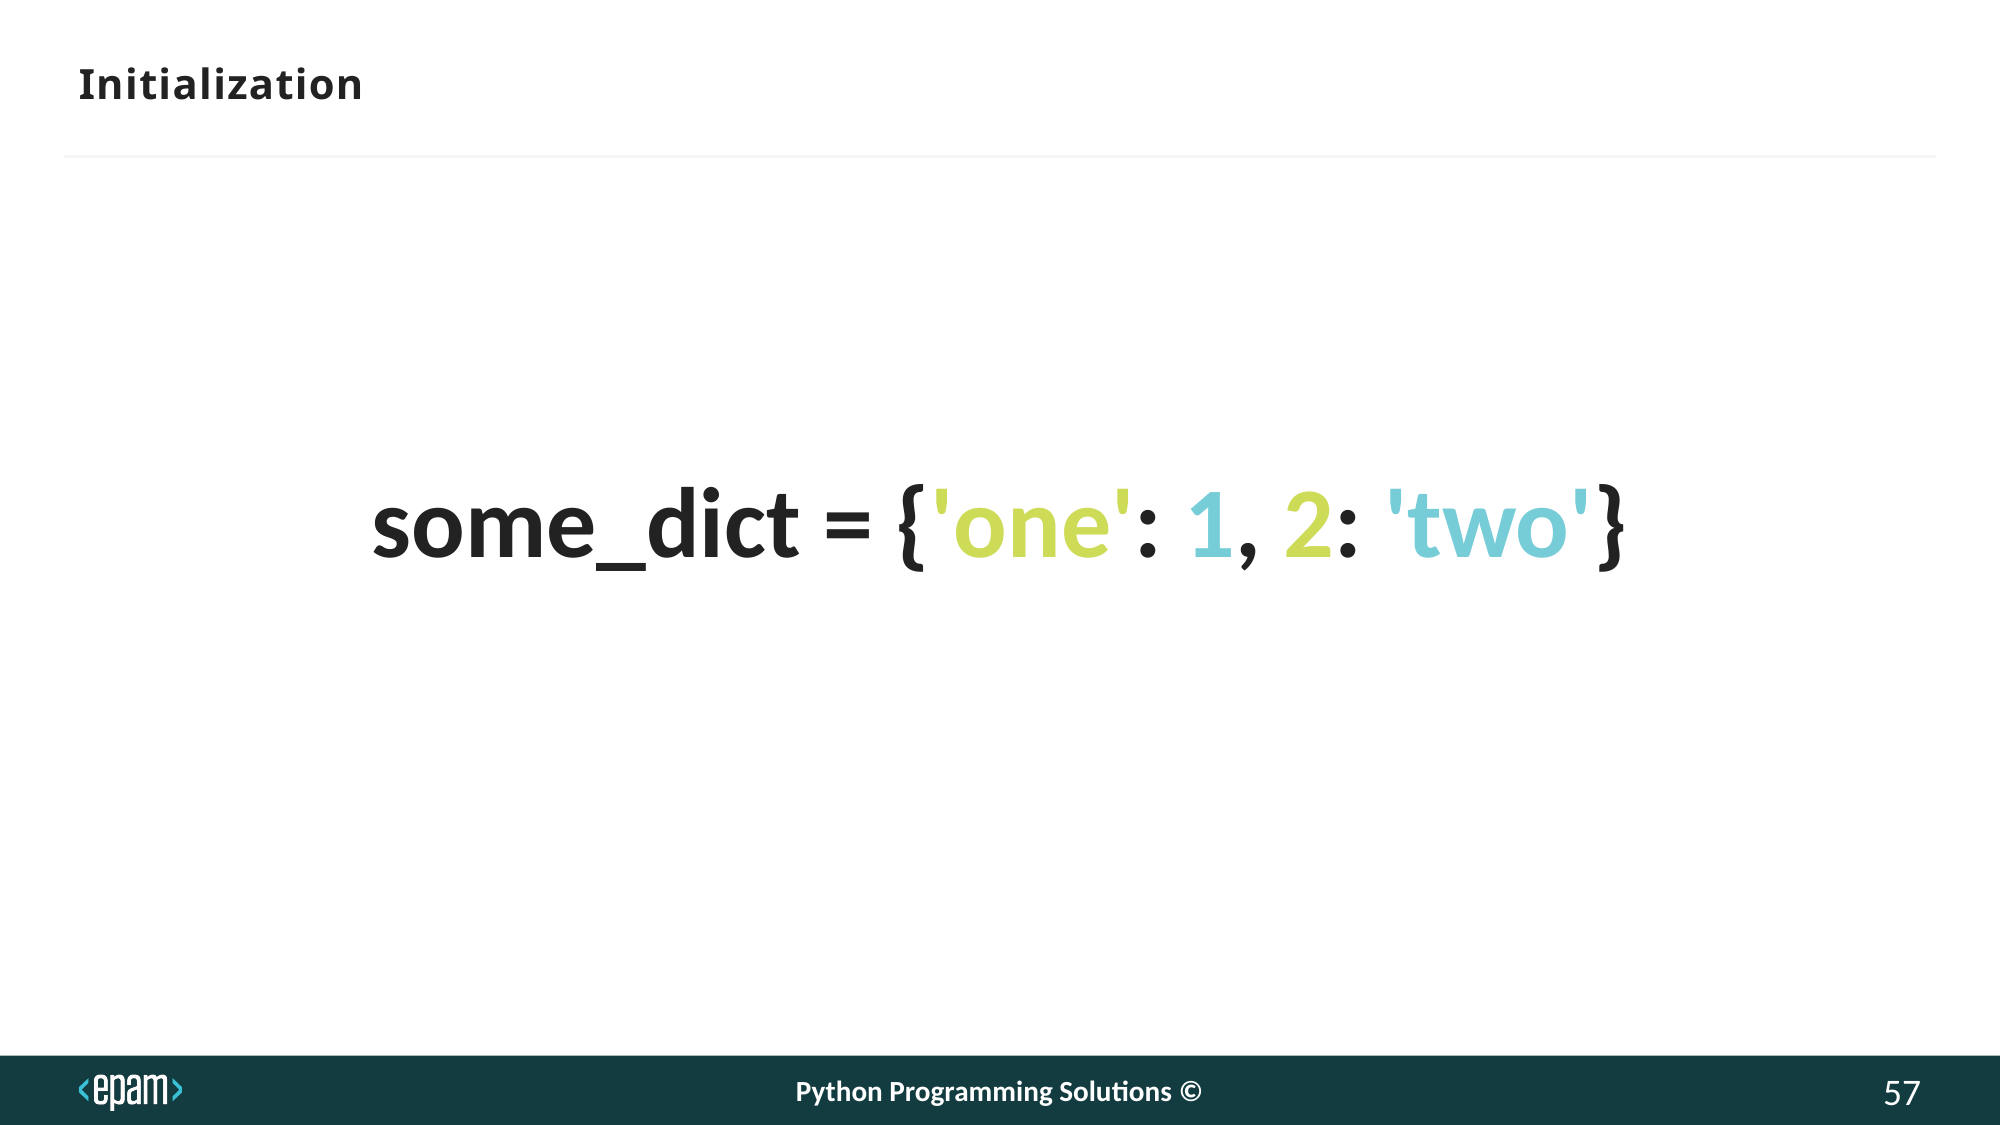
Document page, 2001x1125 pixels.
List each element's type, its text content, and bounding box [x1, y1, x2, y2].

text_box Python Programming Solutions © [524, 1055, 1475, 1124]
text_box 57 [1821, 1056, 1922, 1125]
text_box some_dict = {'one': 1, 2: 'two'} [197, 450, 1802, 586]
title Initialization [78, 50, 1922, 116]
